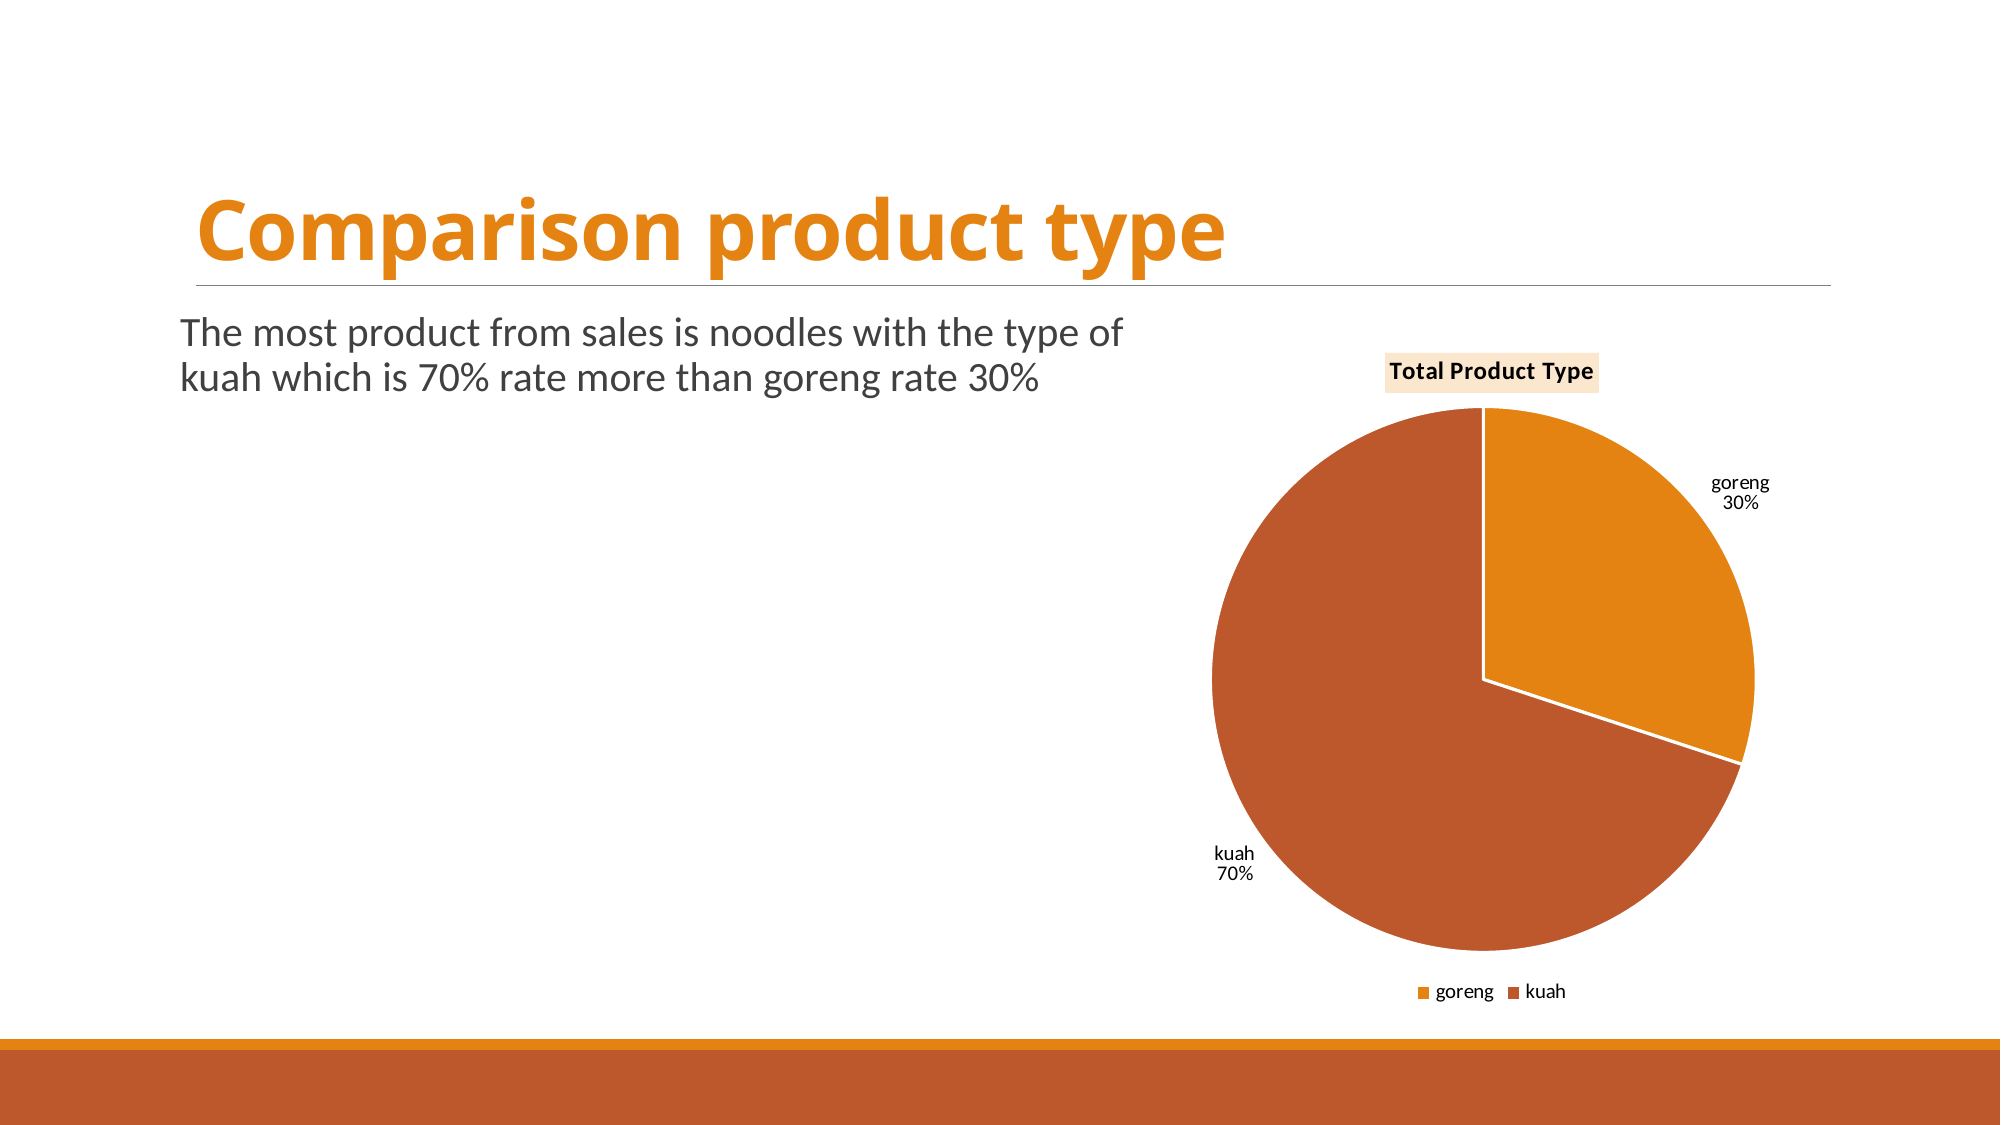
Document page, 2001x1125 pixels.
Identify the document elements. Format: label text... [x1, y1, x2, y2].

chart [1083, 330, 1901, 1010]
title Comparison product type [180, 47, 1830, 285]
list The most product from sales is noodles with the type of kuah which is 70% rate more than goreng rate 30% [180, 302, 1154, 963]
